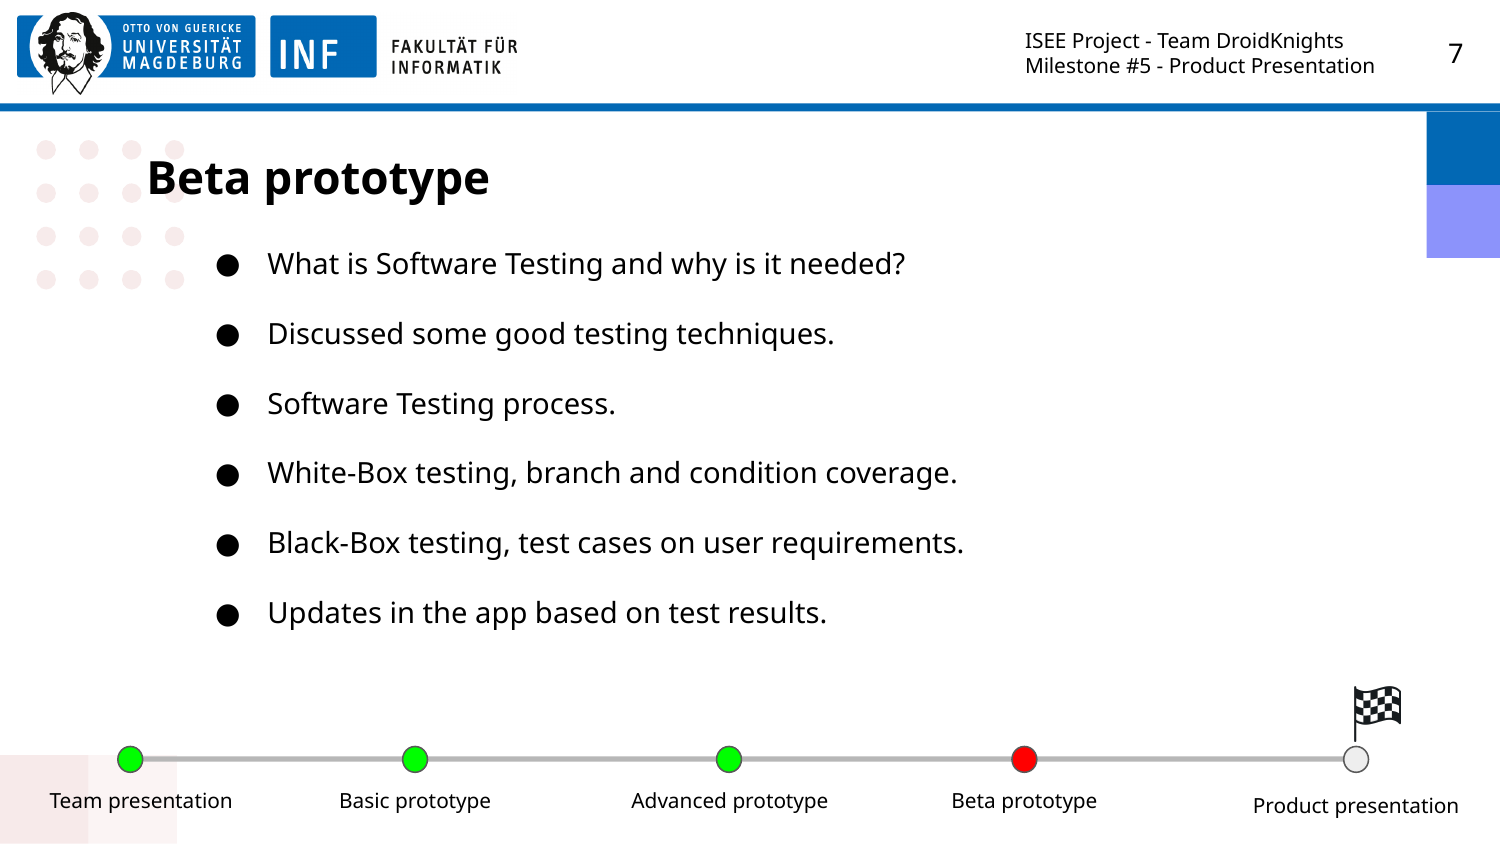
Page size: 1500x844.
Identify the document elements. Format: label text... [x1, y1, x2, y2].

text_box [259, 756, 308, 762]
picture [1354, 686, 1401, 742]
text_box [855, 756, 907, 762]
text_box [313, 746, 517, 828]
slide_number ‹#› [1418, 21, 1479, 86]
text_box What is Software Testing and why is it needed? Discussed some good testing techniques. Software Testing process. White-Box testing, branch and condition coverage. Black-Box testing, test cases on user requirements. Updates in the app based on test results. [177, 230, 1308, 645]
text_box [1235, 746, 1477, 833]
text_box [29, 746, 254, 828]
text_box [1140, 756, 1230, 762]
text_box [912, 746, 1137, 828]
picture [17, 12, 517, 95]
text_box ISEE Project - Team DroidKnights Milestone #5 - Product Presentation [1010, 12, 1418, 90]
text_box Beta prototype [131, 133, 909, 219]
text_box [609, 746, 851, 828]
text_box [520, 756, 603, 762]
